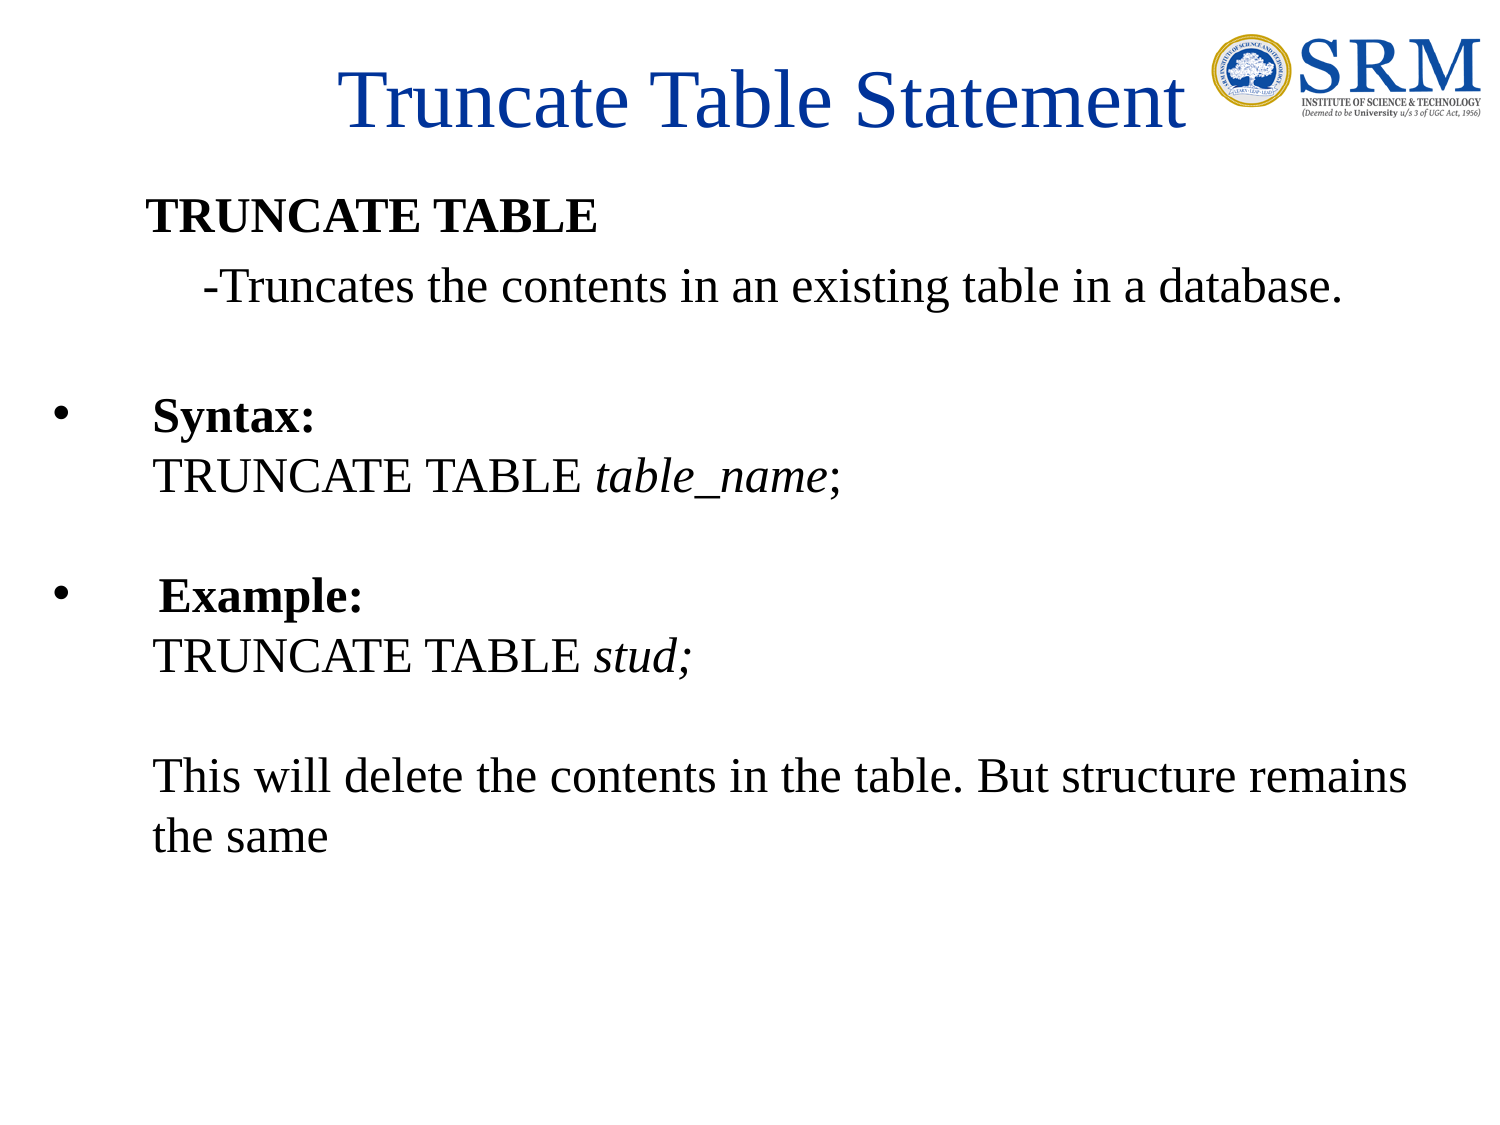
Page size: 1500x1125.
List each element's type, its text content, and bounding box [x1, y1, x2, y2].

list TRUNCATE TABLE -Truncates the contents in an existing table in a database. Syntax: TRUNCATE TABLE table_name; Example: TRUNCATE TABLE stud; This will delete the contents in the table. But structure remains the same [37, 174, 1475, 1125]
picture [1199, 0, 1488, 151]
title Truncate Table Statement [87, 0, 1438, 174]
